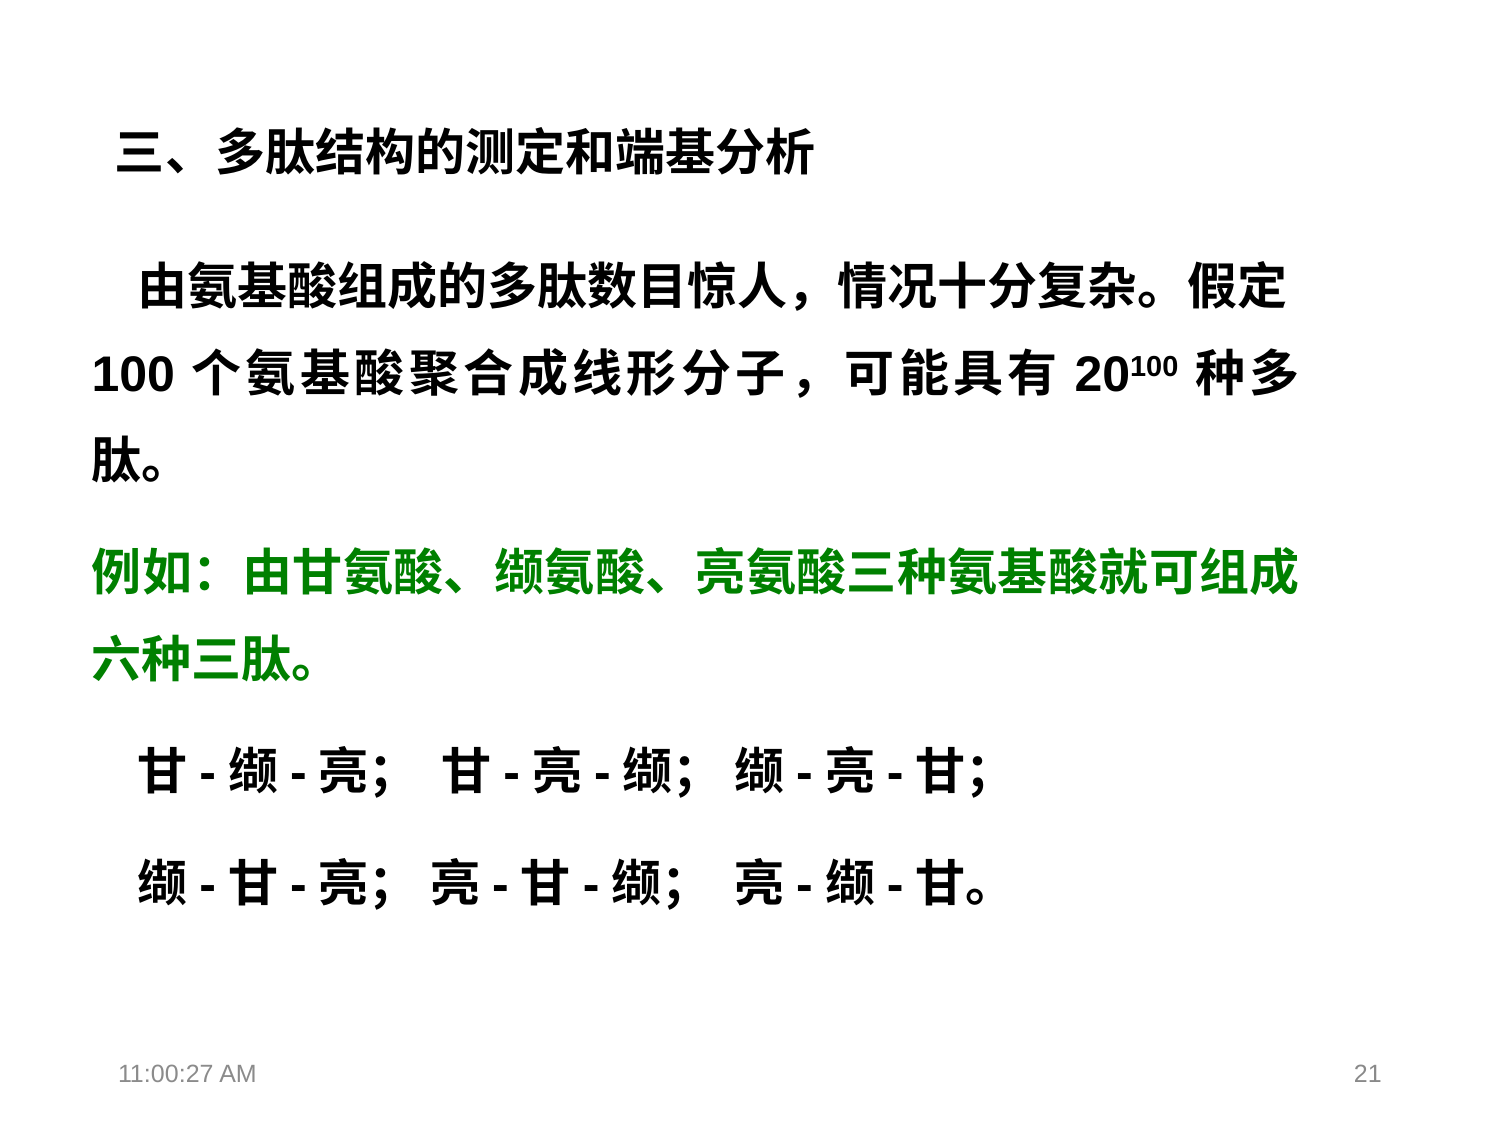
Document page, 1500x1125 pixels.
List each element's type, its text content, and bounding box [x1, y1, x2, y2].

text_box 由氨基酸组成的多肽数目惊人，情况十分复杂。假定100个氨基酸聚合成线形分子，可能具有20100种多肽。 例如：由甘氨酸、缬氨酸、亮氨酸三种氨基酸就可组成六种三肽。 甘-缬-亮； 甘-亮-缬； 缬-亮-甘； 缬-甘-亮； 亮-甘-缬； 亮-缬-甘。 [76, 219, 1315, 1031]
text_box 三、多肽结构的测定和端基分析 [100, 113, 1201, 189]
slide_number 21 [1059, 1042, 1397, 1103]
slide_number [103, 1042, 441, 1103]
